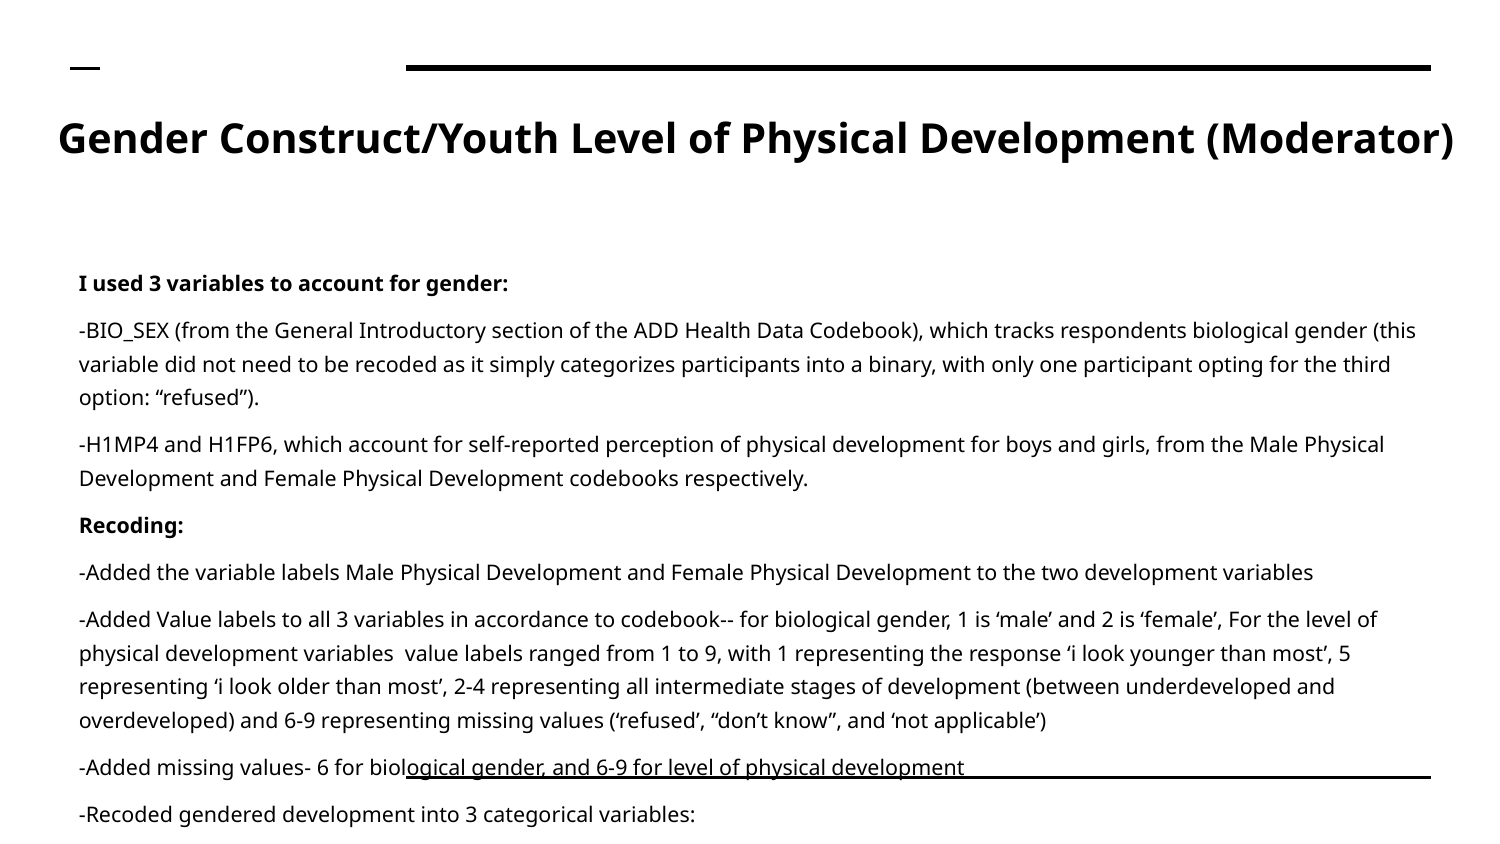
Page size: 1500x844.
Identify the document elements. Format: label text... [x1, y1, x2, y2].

title Gender Construct/Youth Level of Physical Development (Moderator) [42, 94, 1489, 199]
list I used 3 variables to account for gender: -BIO_SEX (from the General Introductory section of the ADD Health Data Codebook), which tracks respondents biological gender (this variable did not need to be recoded as it simply categorizes participants into a binary, with only one participant opting for the third option: “refused”). -H1MP4 and H1FP6, which account for self-reported perception of physical development for boys and girls, from the Male Physical Development and Female Physical Development codebooks respectively. Recoding: -Added the variable labels Male Physical Development and Female Physical Development to the two development variables -Added Value labels to all 3 variables in accordance to codebook-- for biological gender, 1 is ‘male’ and 2 is ‘female’, For the level of physical development variables value labels ranged from 1 to 9, with 1 representing the response ‘i look younger than most’, 5 representing ‘i look older than most’, 2-4 representing all intermediate stages of development (between underdeveloped and overdeveloped) and 6-9 representing missing values (‘refused’, “don’t know”, and ‘not applicable’) -Added missing values- 6 for biological gender, and 6-9 for level of physical development -Recoded gendered development into 3 categorical variables: [63, 249, 1481, 844]
